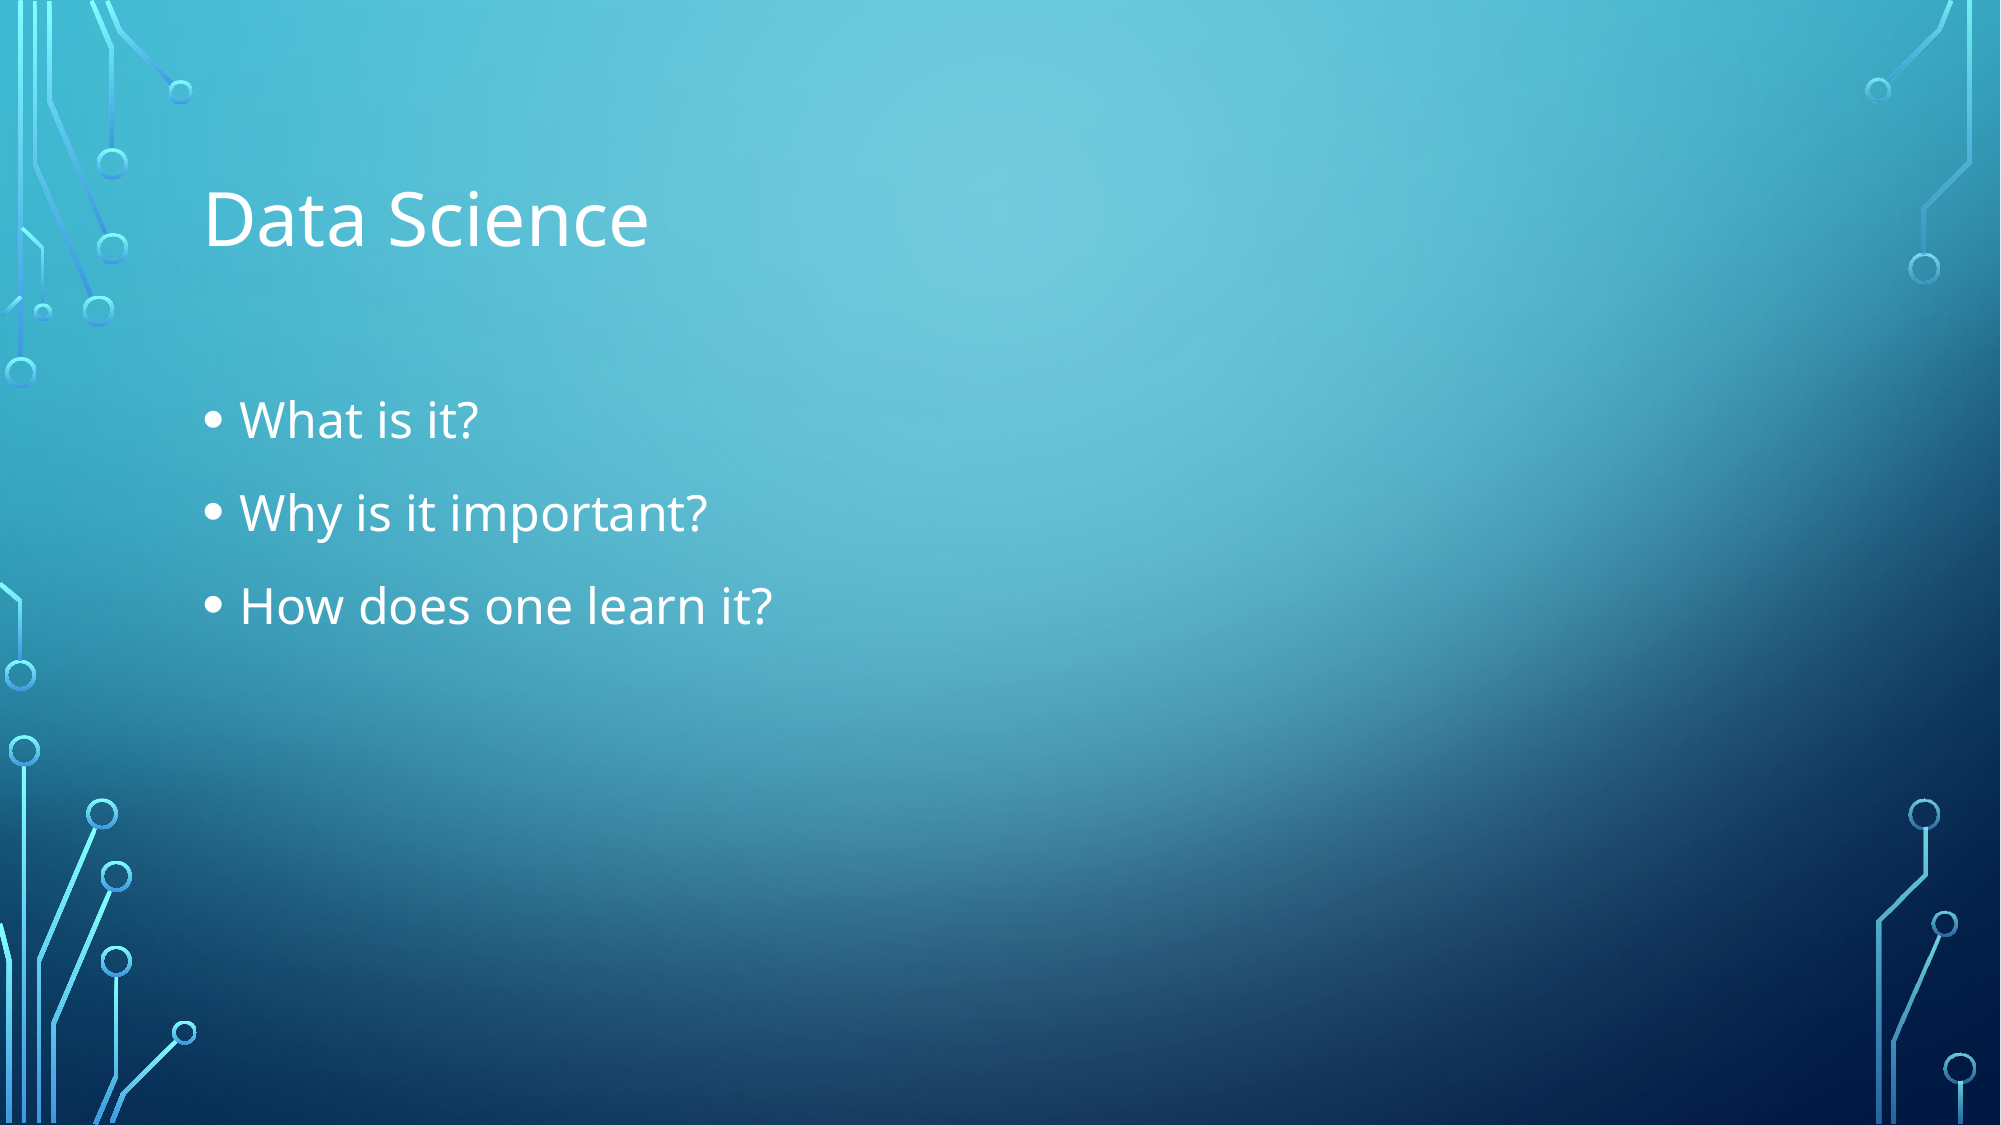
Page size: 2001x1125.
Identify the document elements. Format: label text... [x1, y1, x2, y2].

list What is it? Why is it important? How does one learn it? [187, 369, 1813, 950]
title Data Science [187, 101, 1813, 344]
